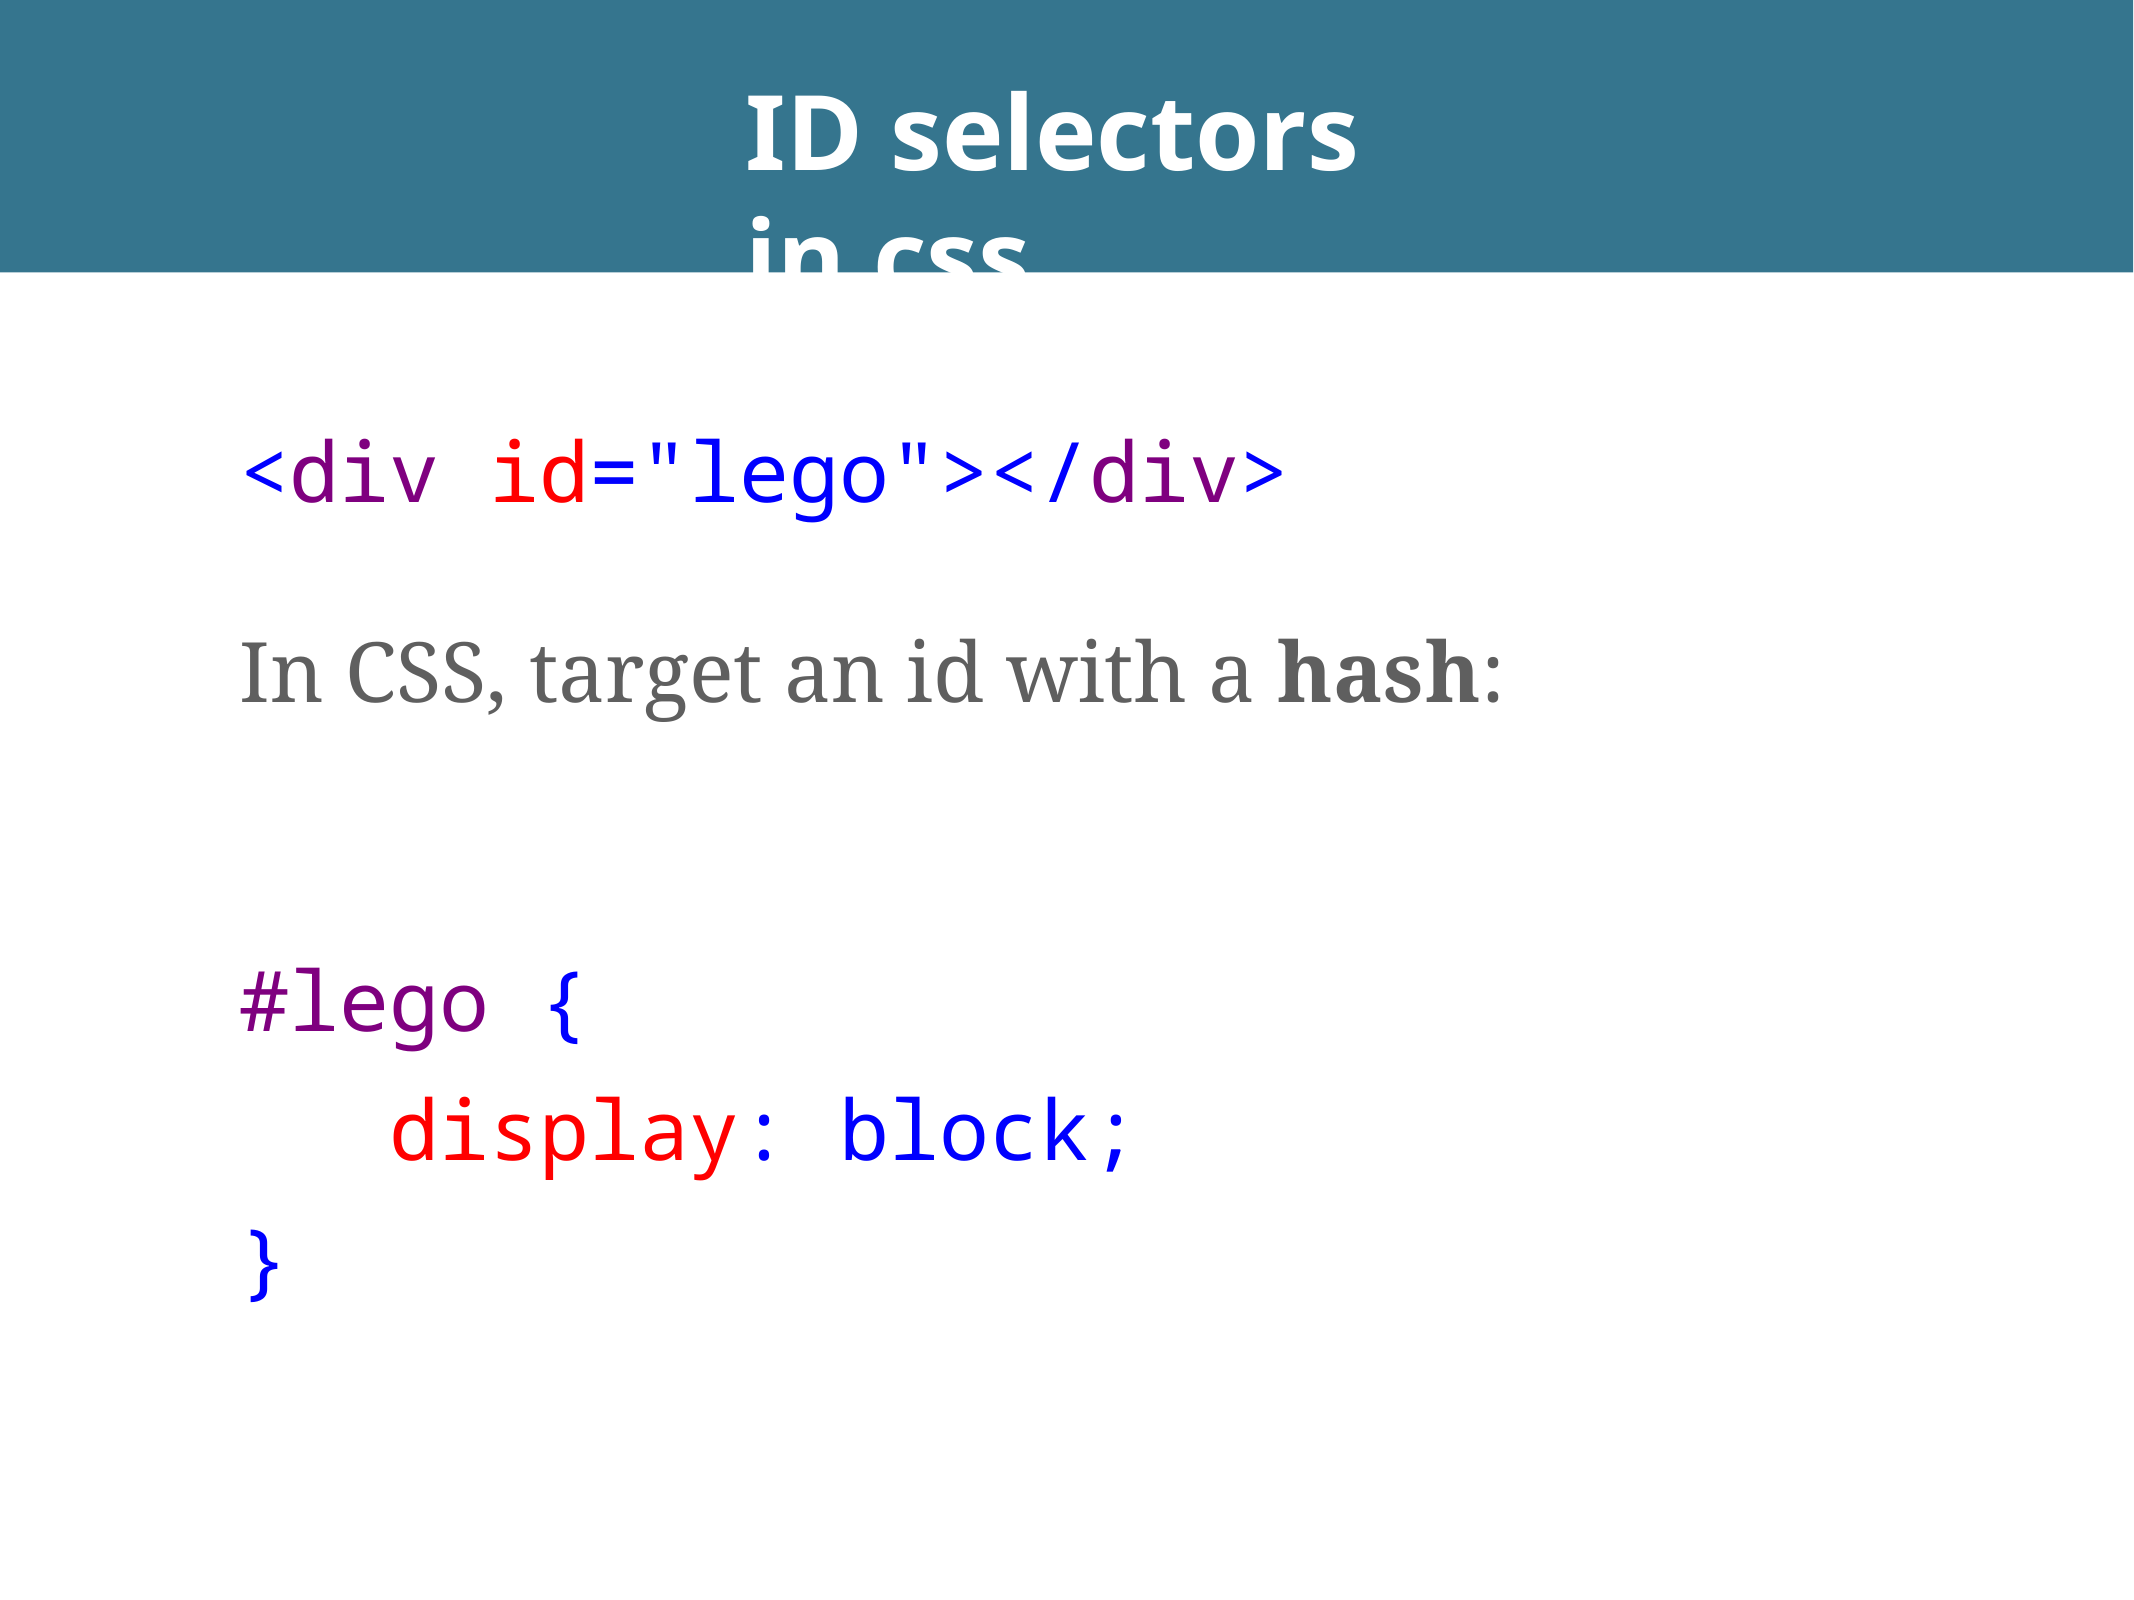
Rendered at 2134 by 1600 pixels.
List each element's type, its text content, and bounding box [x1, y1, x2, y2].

text_box <div id="lego"></div> In CSS, target an id with a hash: #lego { display: block; } [237, 418, 1730, 1435]
text_box [0, 0, 2134, 273]
title ID selectors in css [743, 66, 1392, 334]
